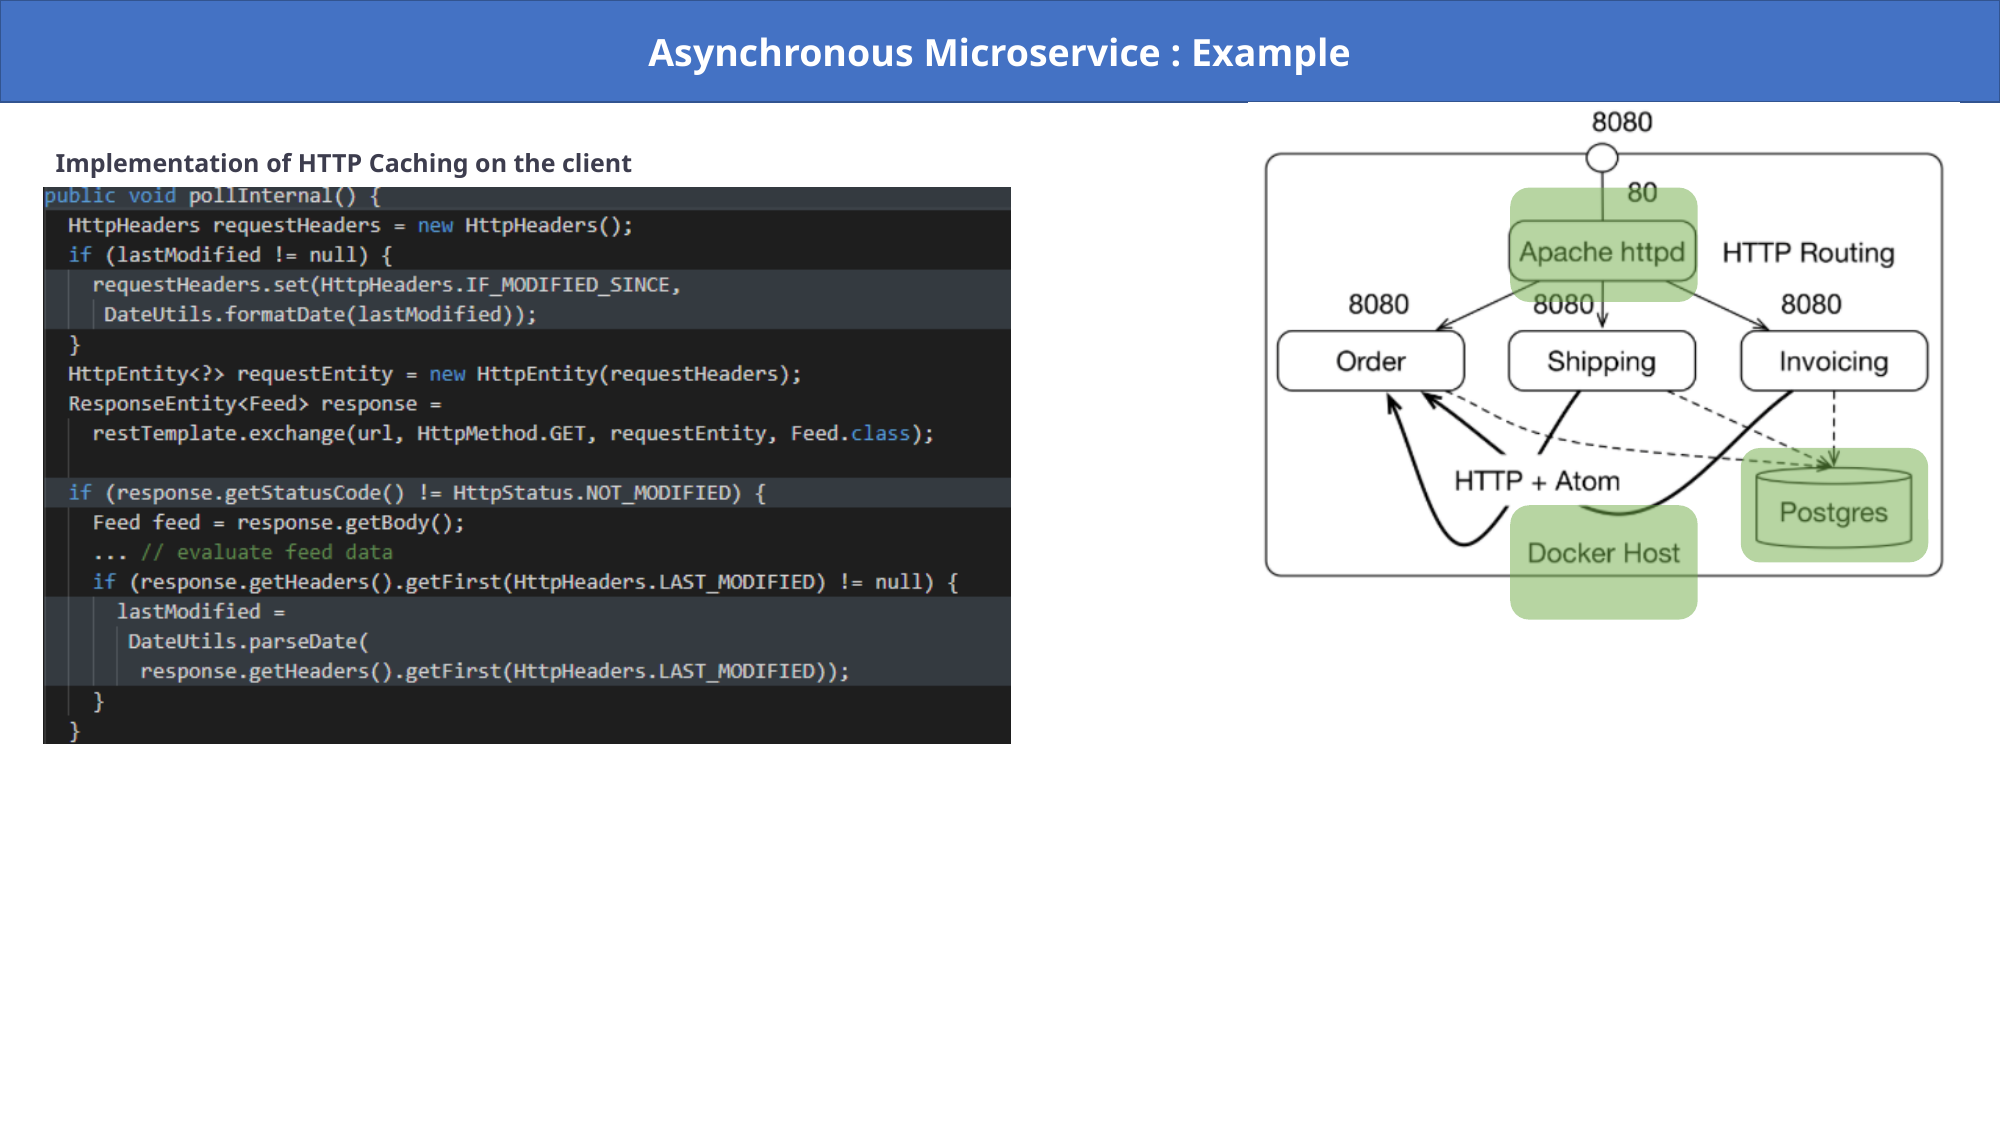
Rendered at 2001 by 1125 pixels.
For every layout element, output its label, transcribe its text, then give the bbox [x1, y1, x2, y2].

picture [43, 187, 1011, 744]
text_box [1510, 586, 1698, 620]
text_box Asynchronous Microservice : Example [0, 0, 2000, 103]
list Implementation of HTTP Caching on the client [40, 143, 1249, 1100]
picture [1248, 102, 1960, 586]
